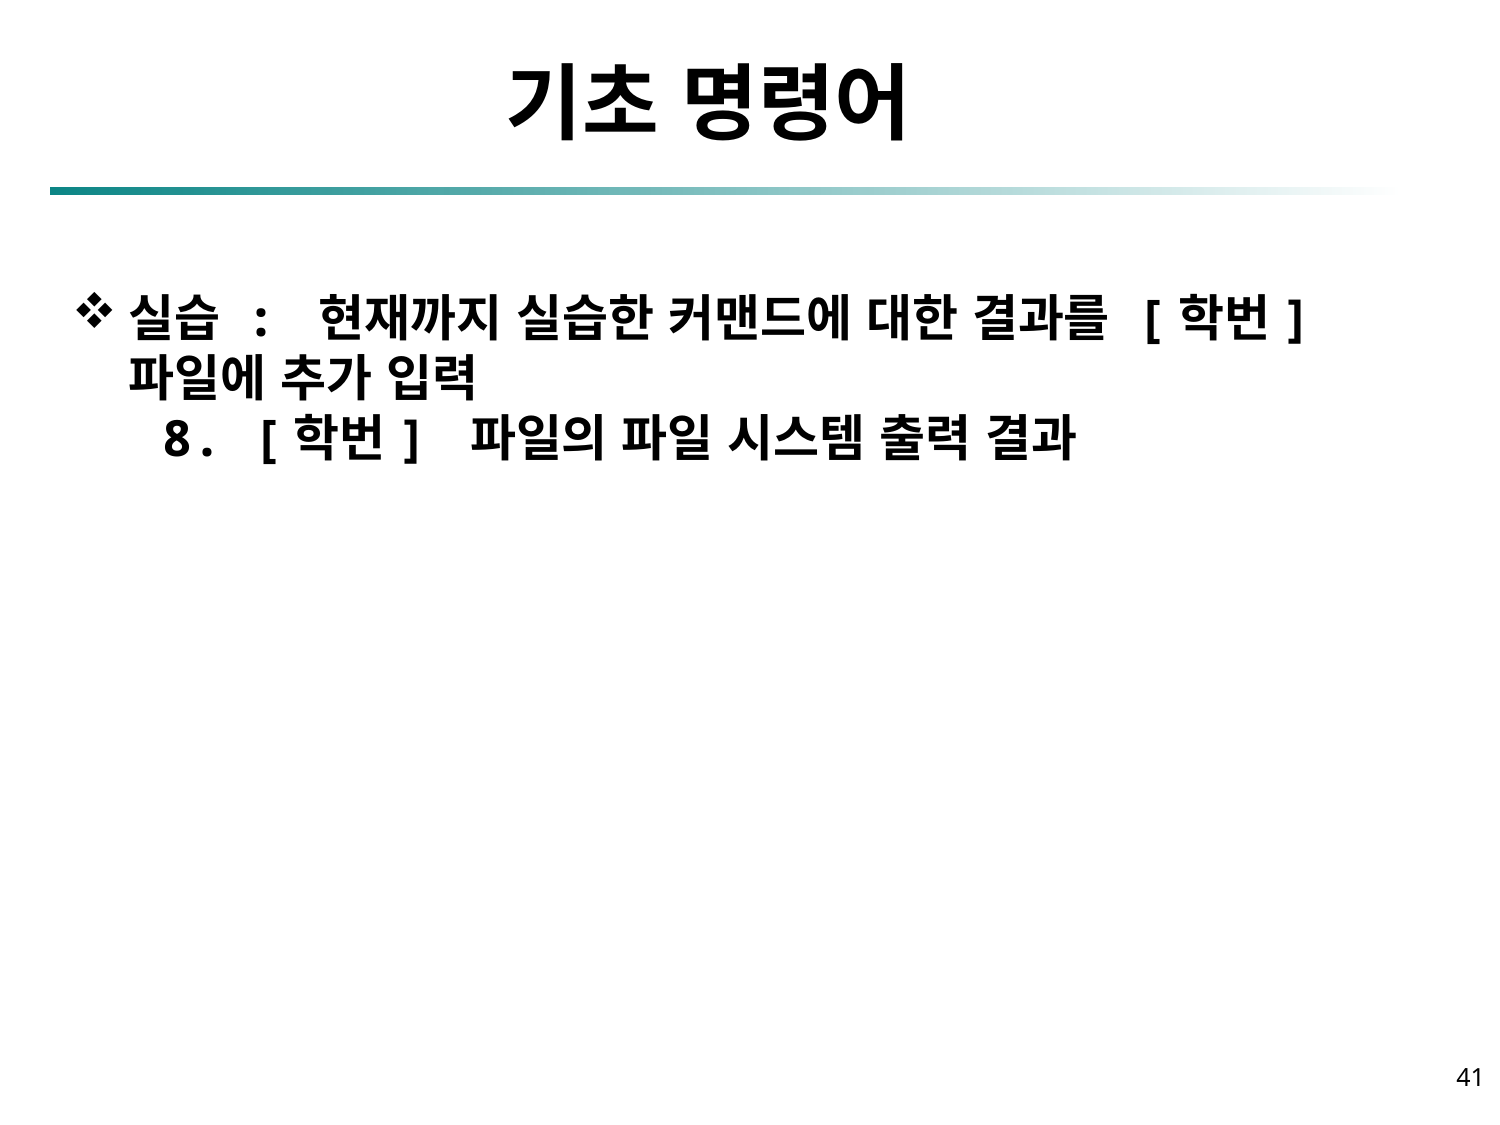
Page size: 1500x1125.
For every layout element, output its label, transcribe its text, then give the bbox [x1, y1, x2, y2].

text_box 실습 : 현재까지 실습한 커맨드에 대한 결과를 [학번]파일에 추가 입력 8. [학번] 파일의 파일 시스템 출력 결과 [57, 279, 1450, 1118]
slide_number 41 [1149, 1042, 1500, 1103]
text_box 기초 명령어 [29, 42, 1388, 159]
